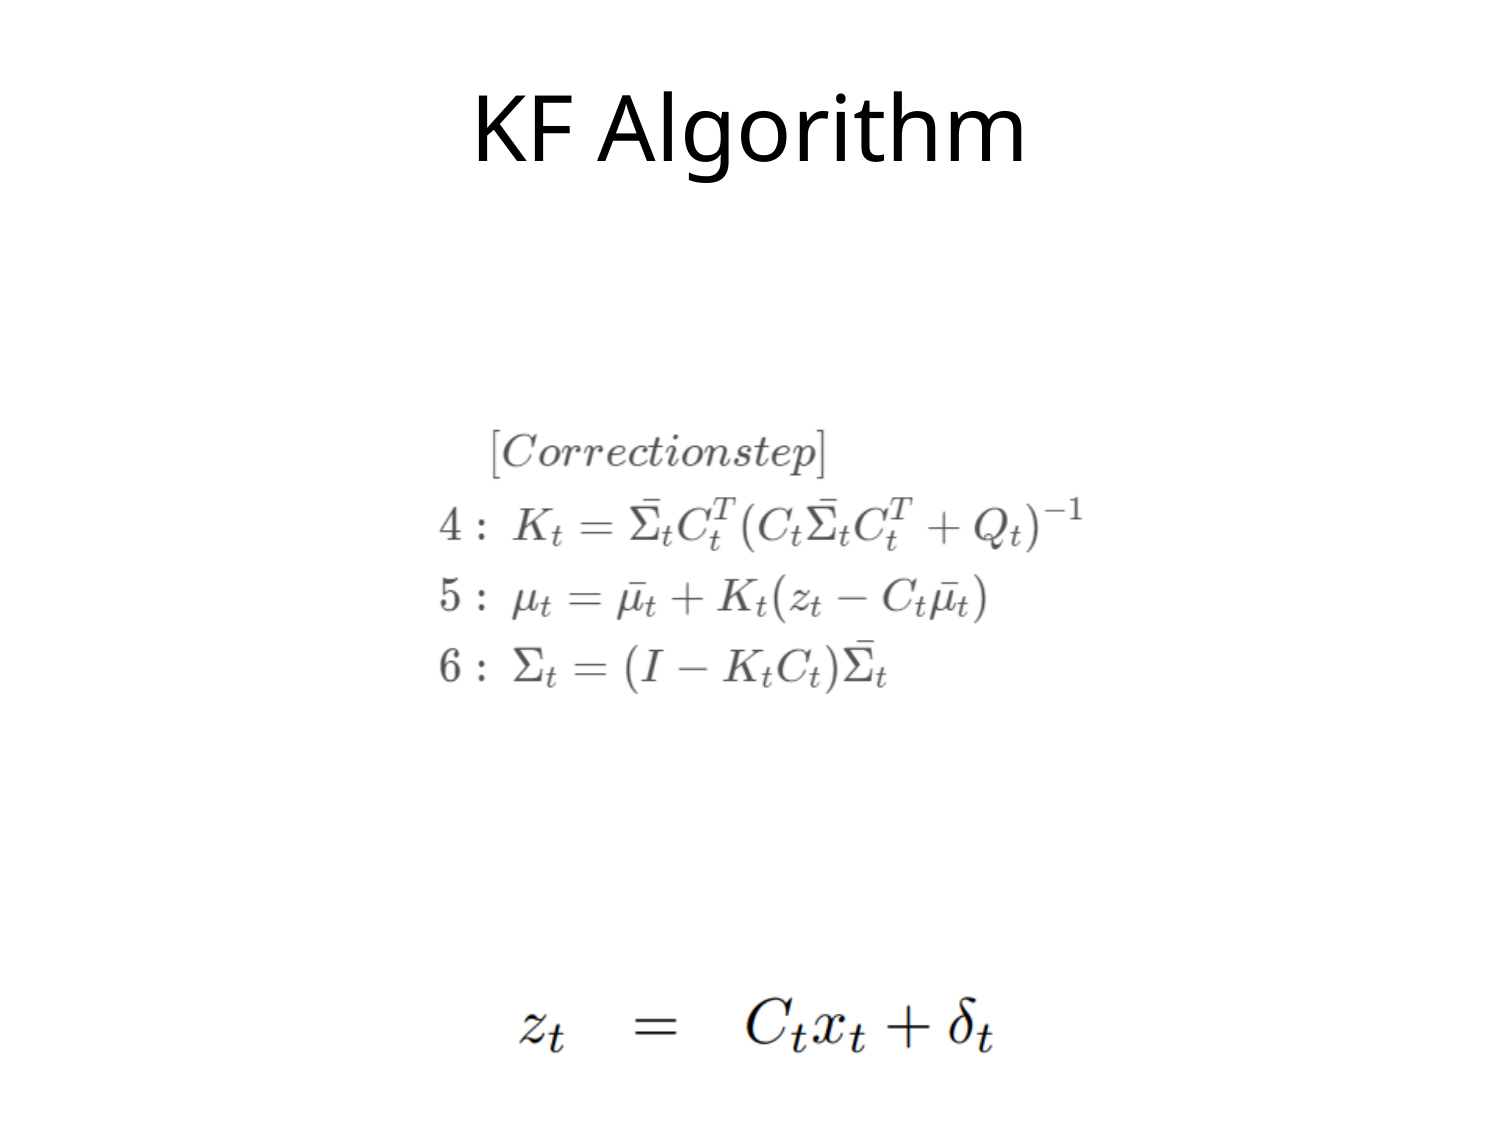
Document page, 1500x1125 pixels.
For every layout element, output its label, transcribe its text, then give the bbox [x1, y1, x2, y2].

picture [405, 416, 1094, 705]
picture [504, 986, 999, 1065]
text_box KF Algorithm [74, 30, 1425, 219]
